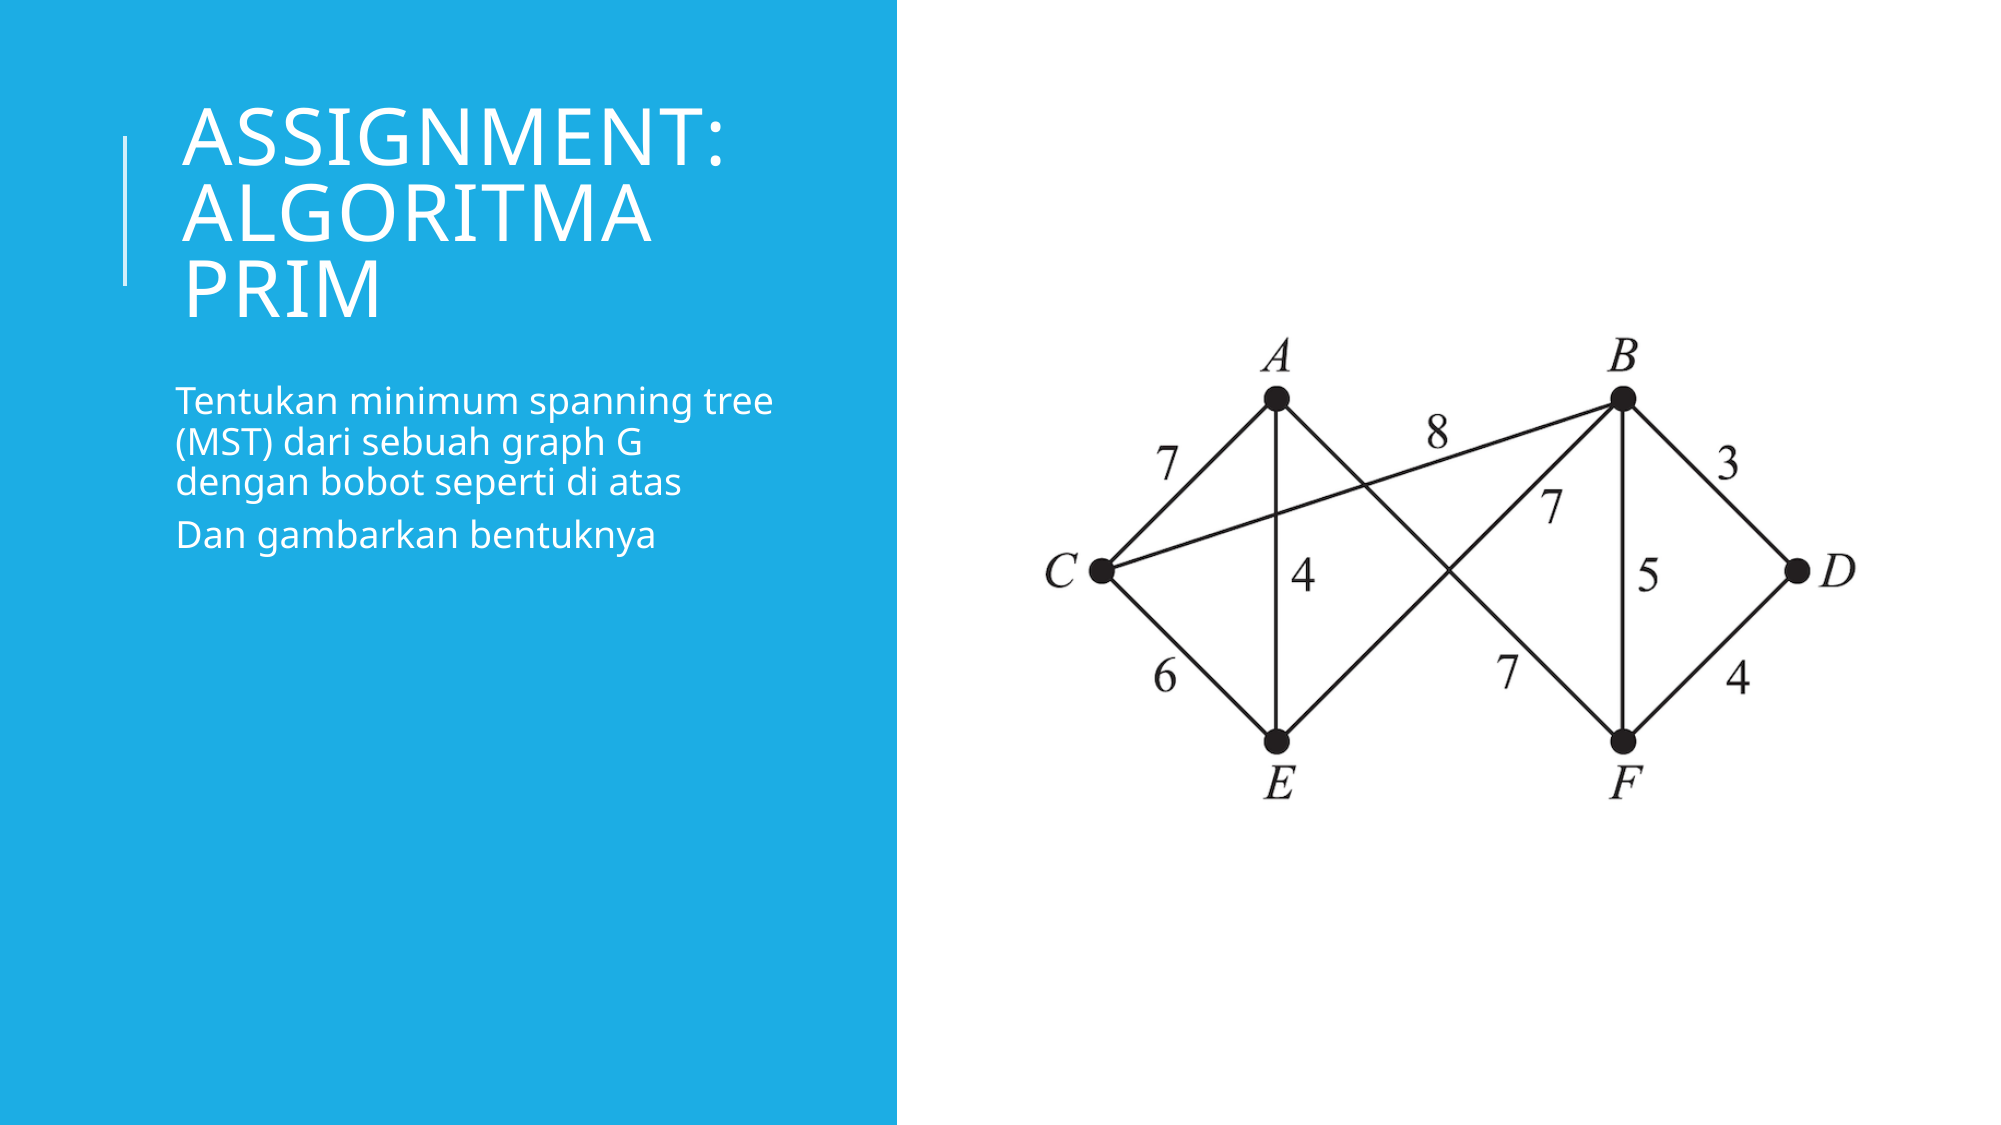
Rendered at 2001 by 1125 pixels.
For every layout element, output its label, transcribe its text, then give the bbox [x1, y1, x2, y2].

title Assignment: Algoritma prim [168, 96, 788, 342]
text_box Tentukan minimum spanning tree (MST) dari sebuah graph G dengan bobot seperti di atas Dan gambarkan bentuknya [168, 374, 790, 1020]
text_box [0, 0, 898, 1125]
picture [999, 304, 1896, 820]
